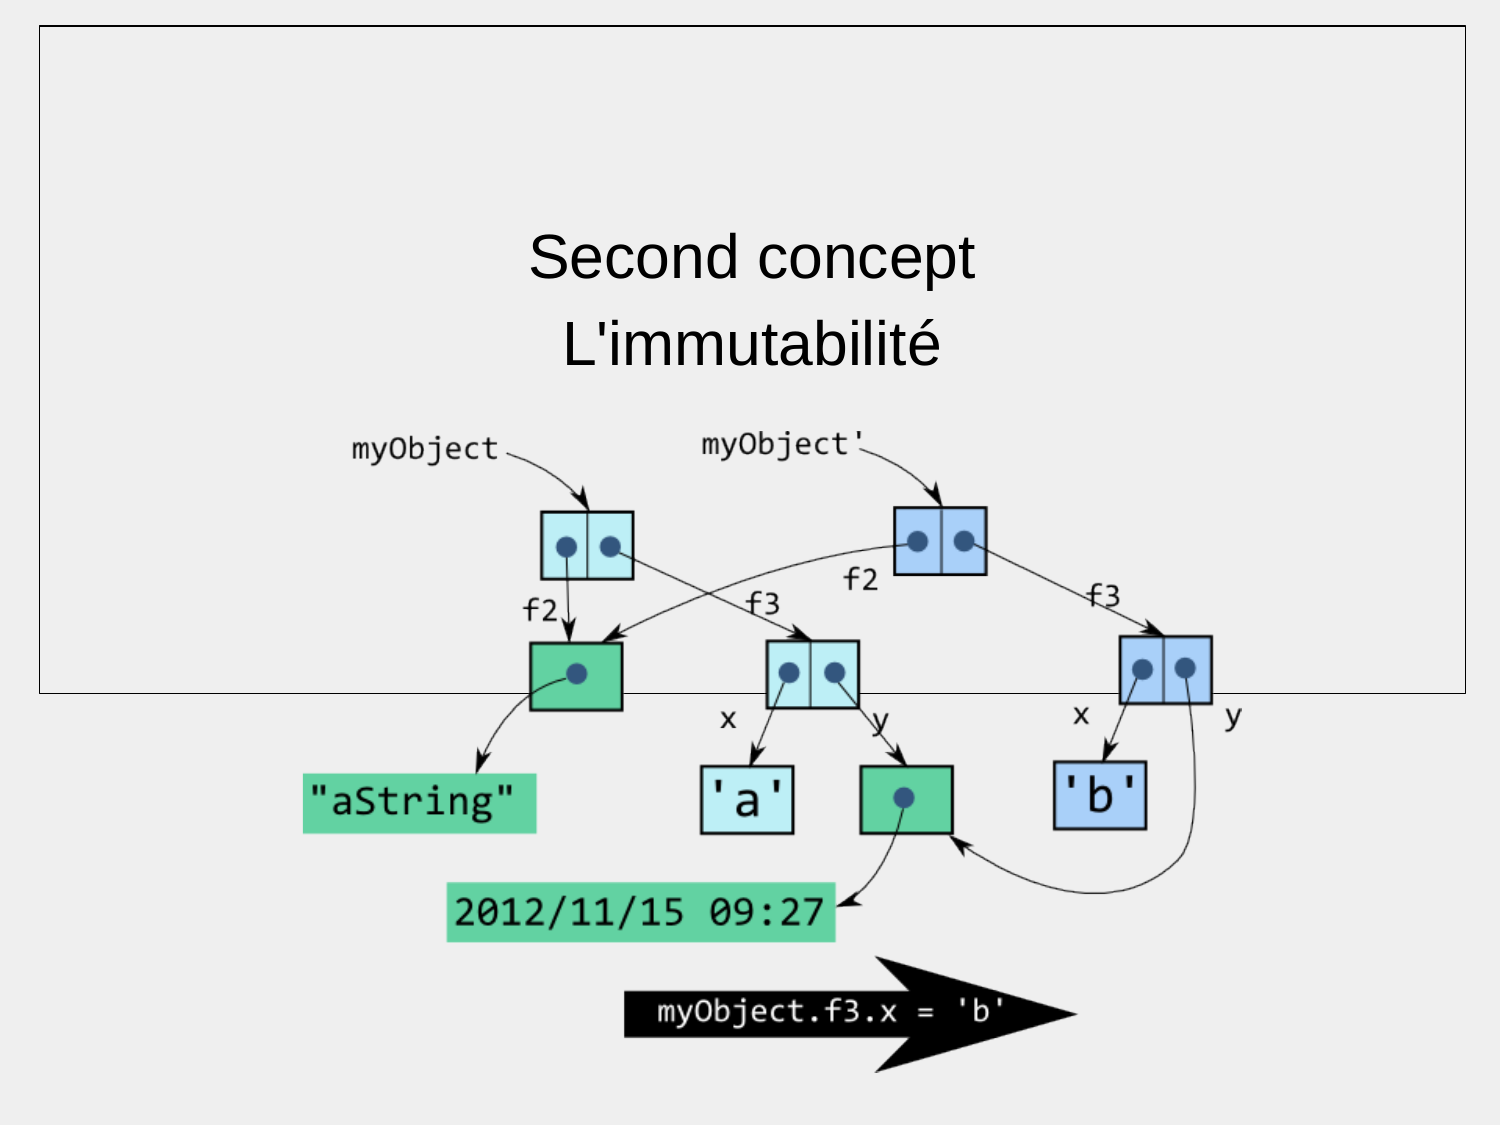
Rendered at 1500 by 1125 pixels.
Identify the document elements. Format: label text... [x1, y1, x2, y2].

list Second concept L'immutabilité [39, 25, 1466, 694]
text_box [302, 431, 1242, 1073]
